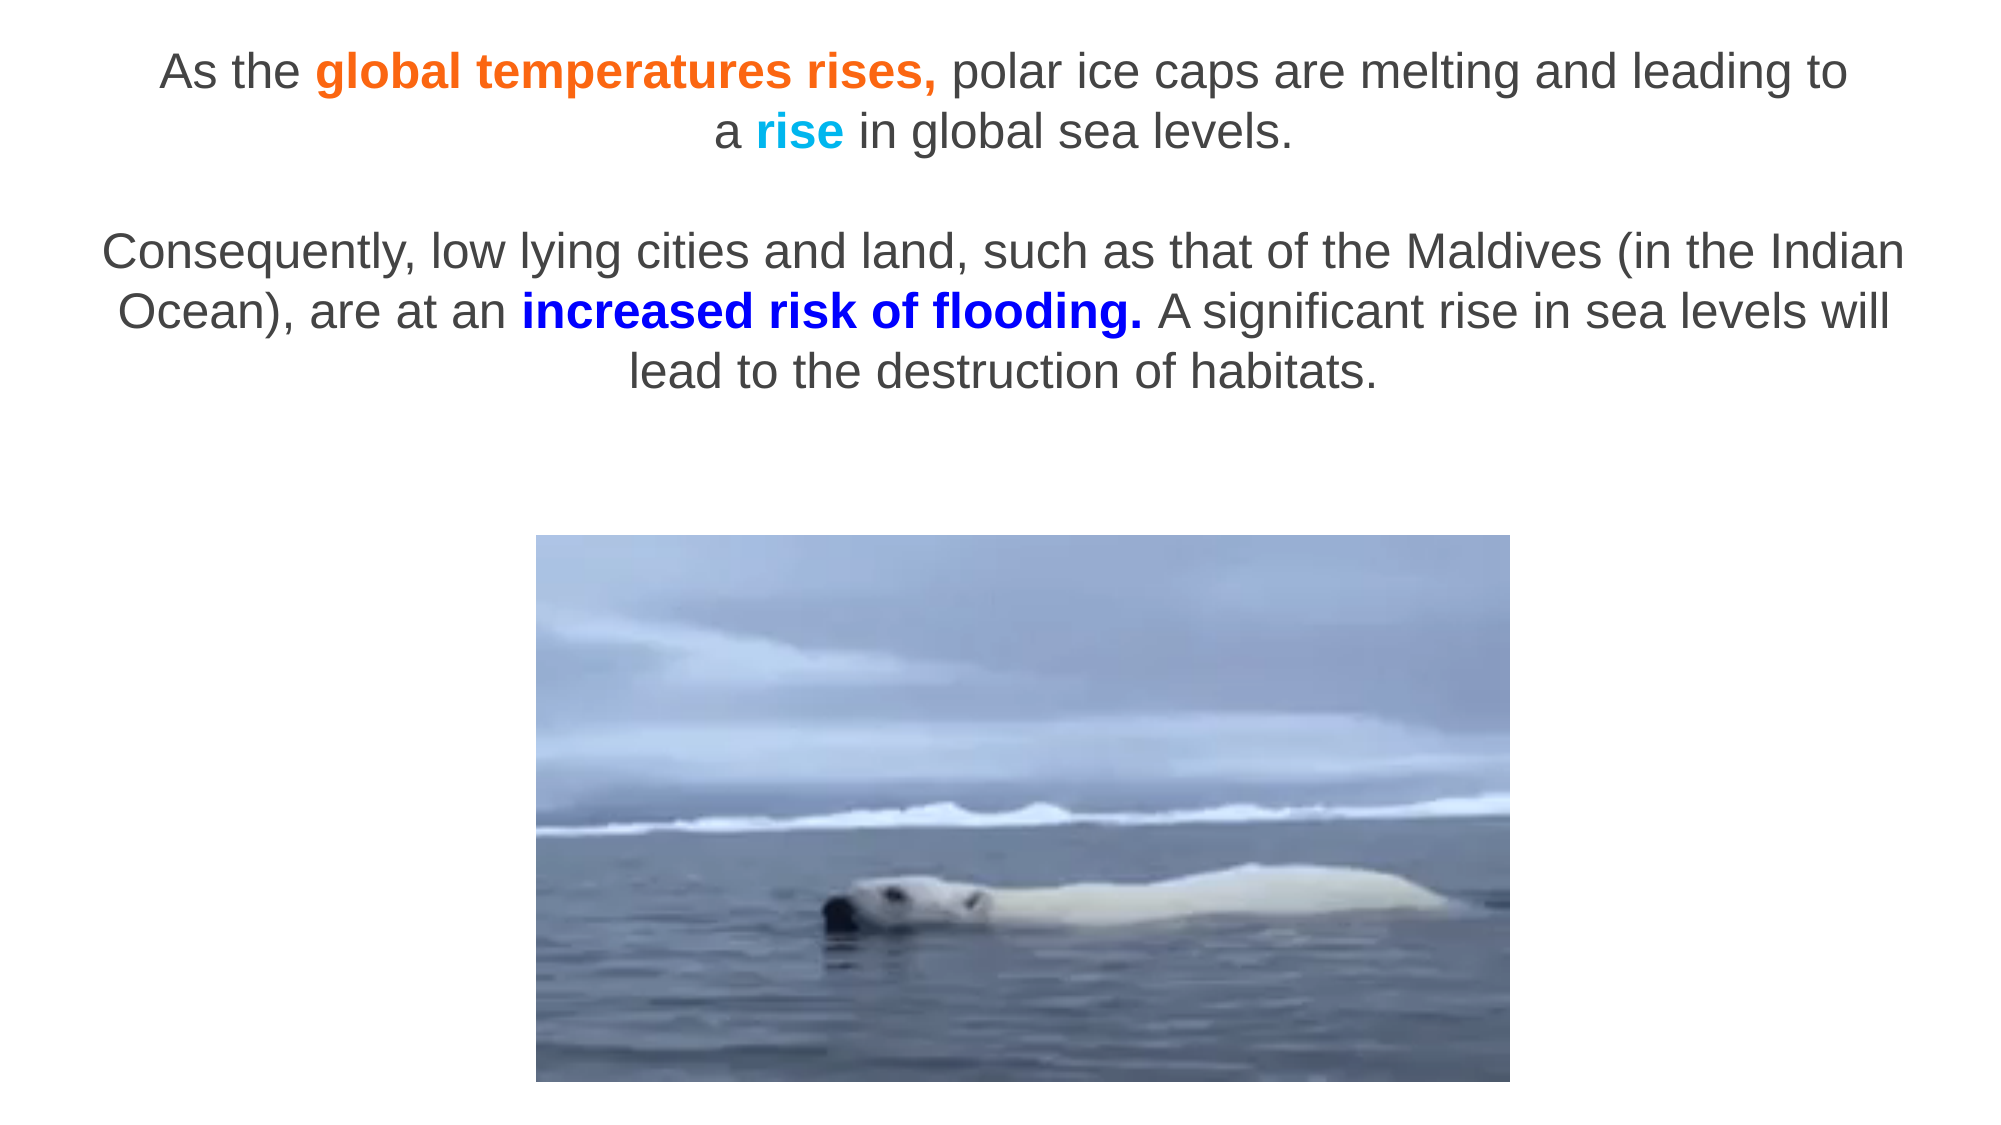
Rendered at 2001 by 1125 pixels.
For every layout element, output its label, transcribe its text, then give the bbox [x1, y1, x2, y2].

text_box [535, 534, 1511, 1083]
text_box As the global temperatures rises, polar ice caps are melting and leading to a rise in global sea levels. Consequently, low lying cities and land, such as that of the Maldives (in the Indian Ocean), are at an increased risk of flooding. A significant rise in sea levels will lead to the destruction of habitats. [49, 31, 1959, 467]
